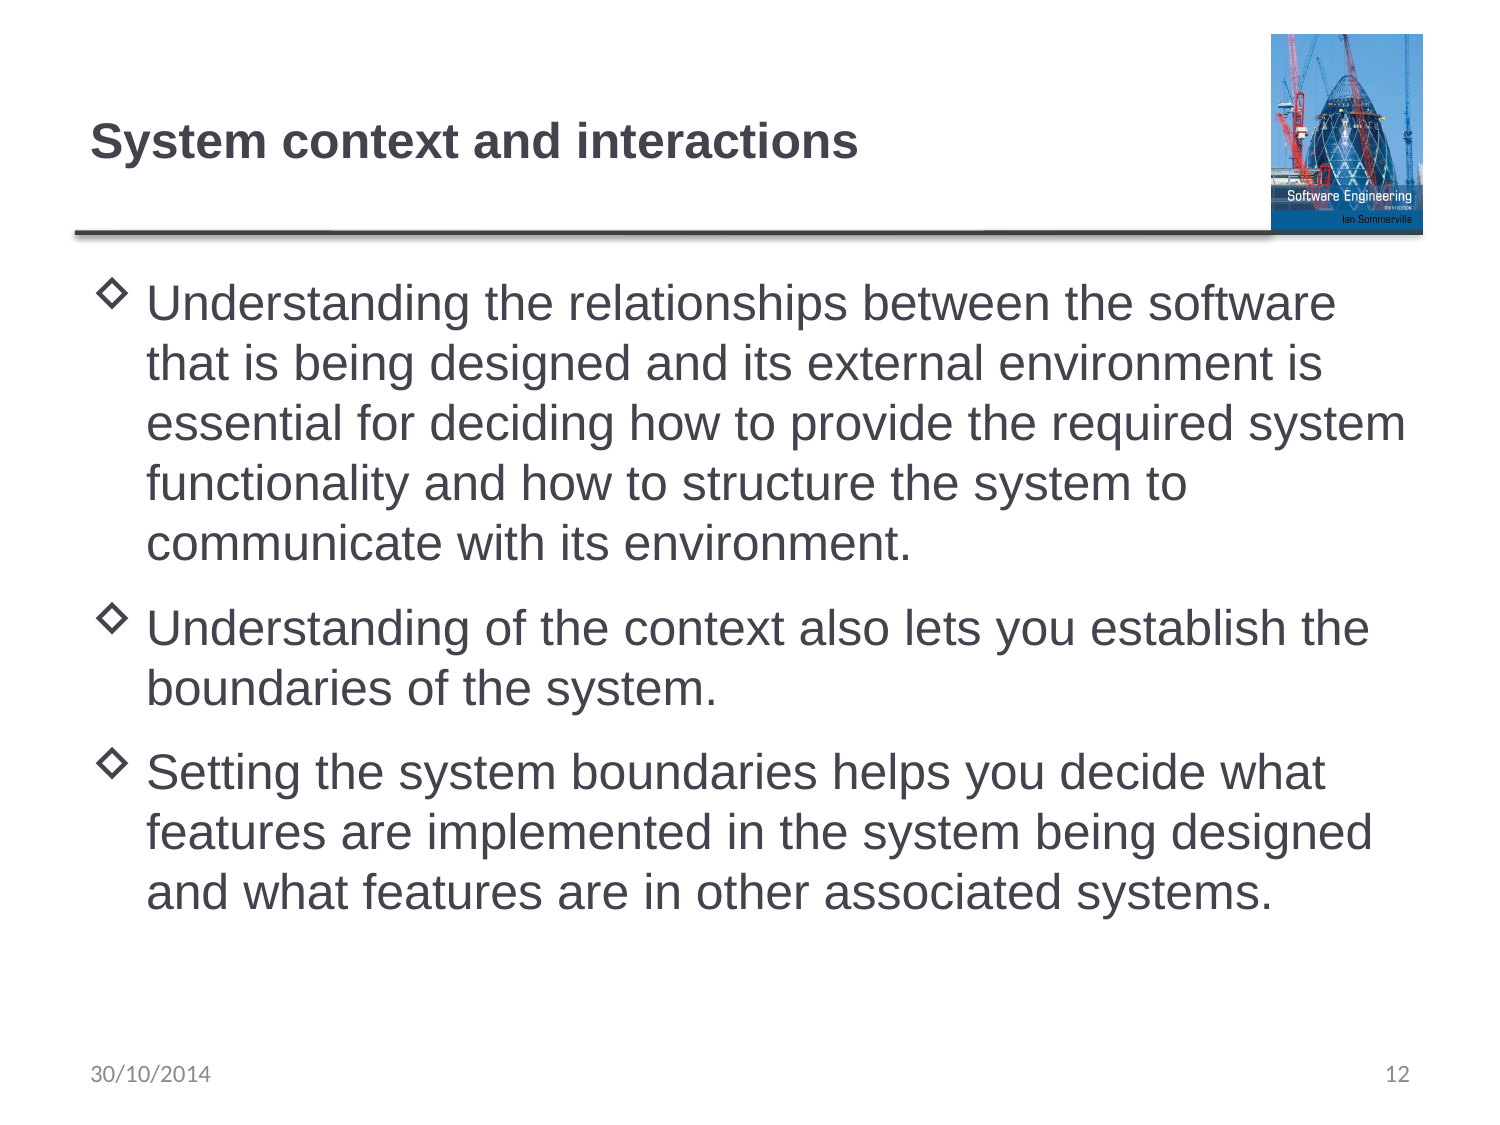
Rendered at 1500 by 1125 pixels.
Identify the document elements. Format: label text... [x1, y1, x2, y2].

list Understanding the relationships between the software that is being designed and its external environment is essential for deciding how to provide the required system functionality and how to structure the system to communicate with its environment. Understanding of the context also lets you establish the boundaries of the system. Setting the system boundaries helps you decide what features are implemented in the system being designed and what features are in other associated systems. [75, 262, 1425, 1005]
slide_number 12 [1074, 1042, 1425, 1103]
title System context and interactions [74, 44, 1272, 233]
picture [1271, 34, 1423, 230]
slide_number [75, 1042, 425, 1103]
